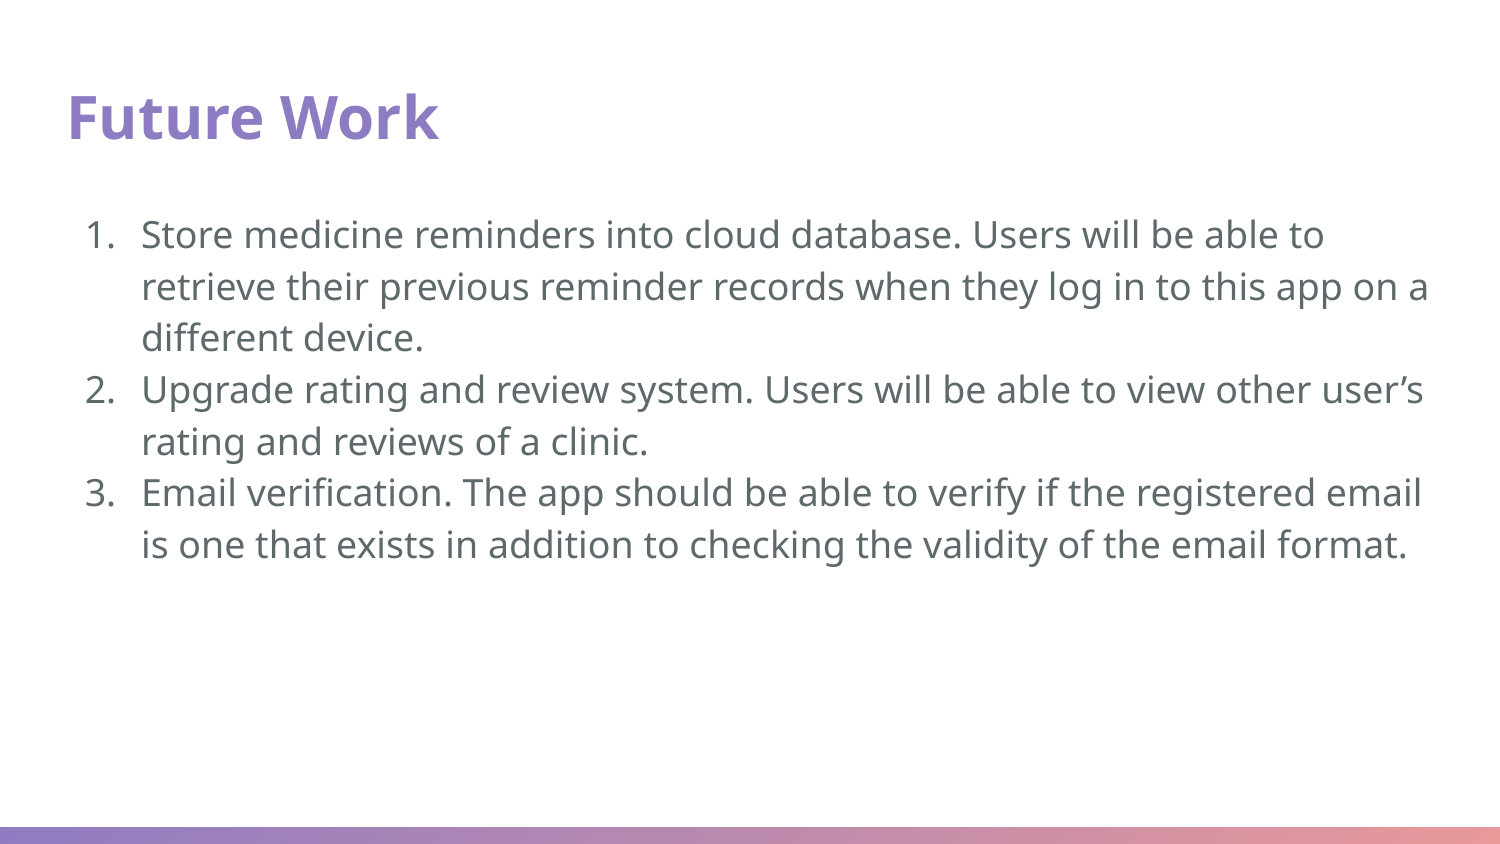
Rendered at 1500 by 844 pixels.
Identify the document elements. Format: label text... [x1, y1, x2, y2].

title Future Work [51, 64, 1449, 167]
list Store medicine reminders into cloud database. Users will be able to retrieve their previous reminder records when they log in to this app on a different device. Upgrade rating and review system. Users will be able to view other user’s rating and reviews of a clinic. Email verification. The app should be able to verify if the registered email is one that exists in addition to checking the validity of the email format. [51, 189, 1449, 750]
